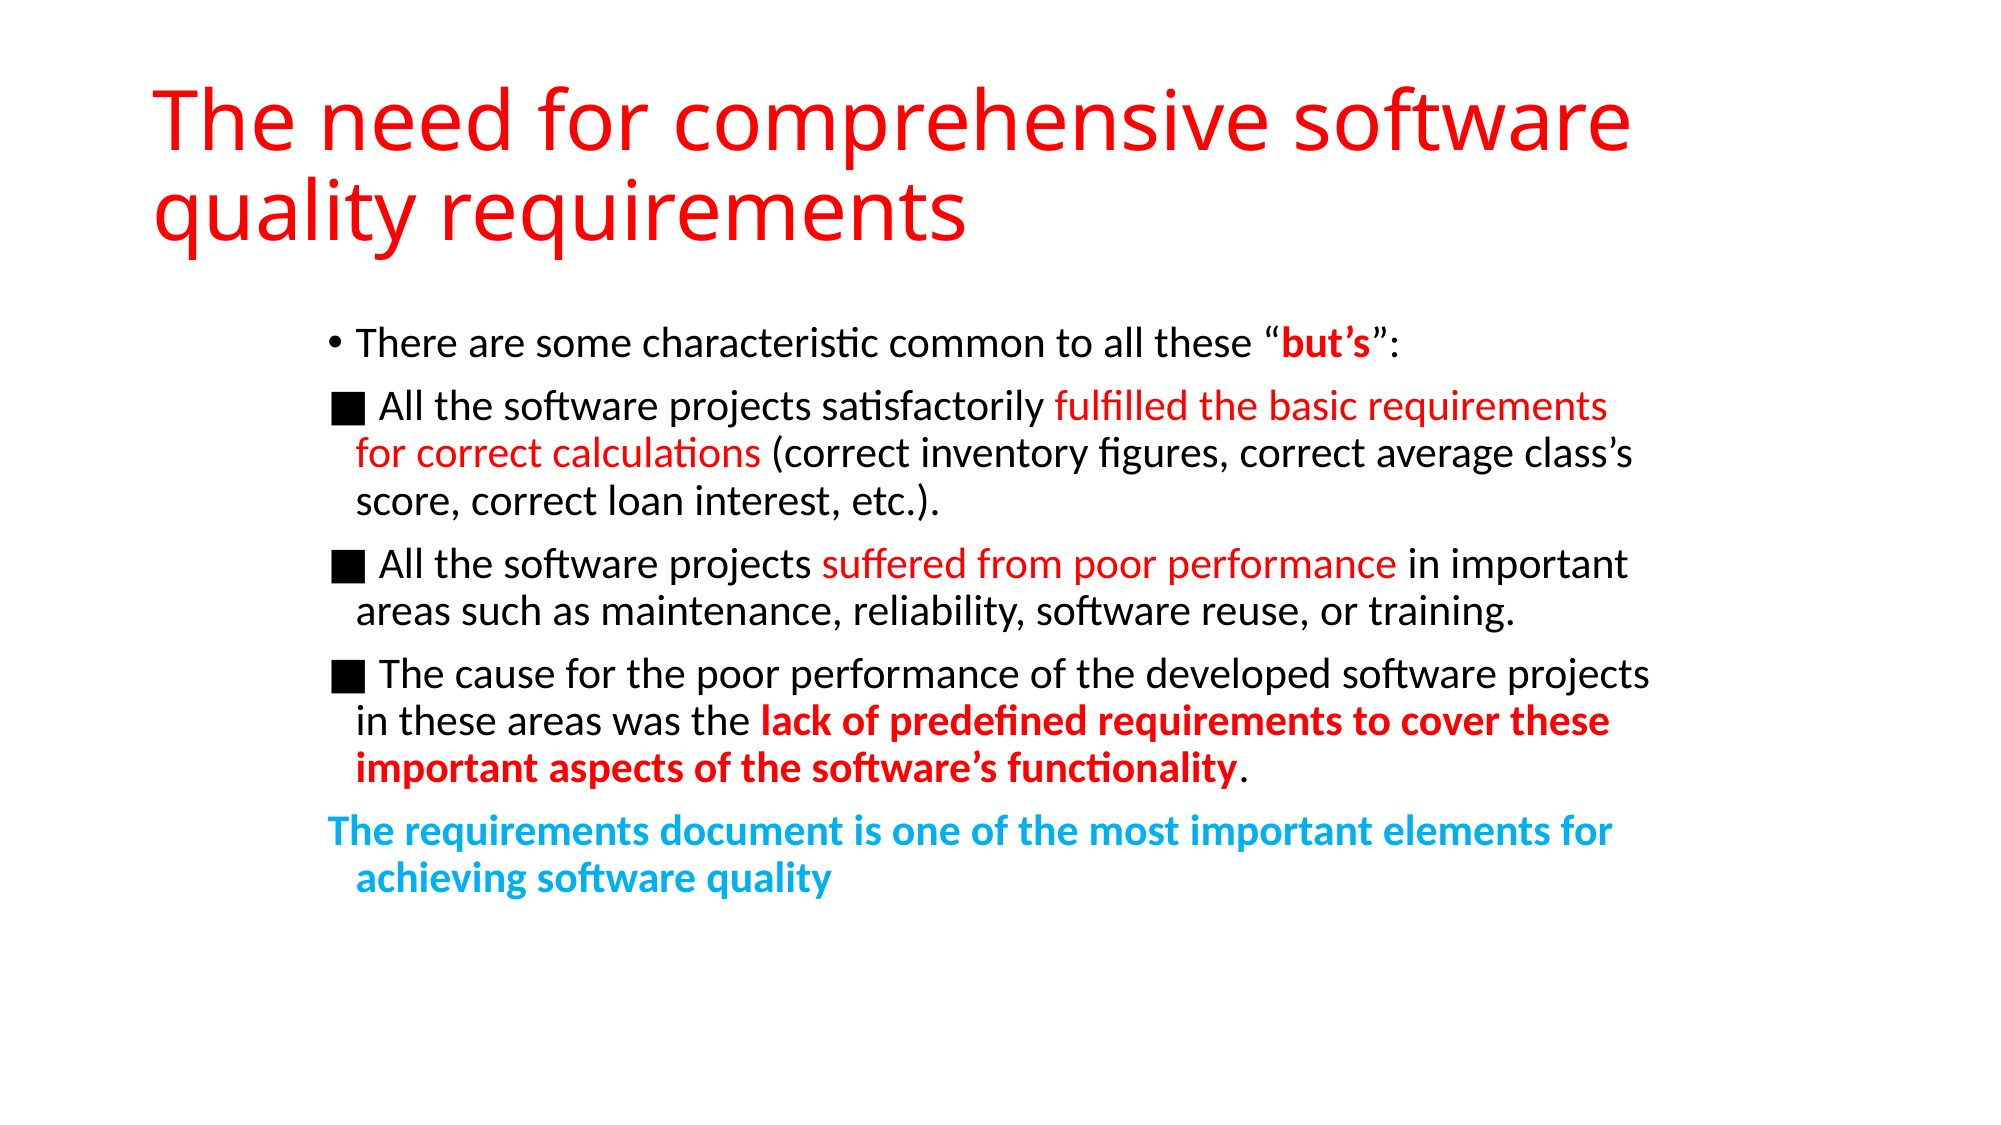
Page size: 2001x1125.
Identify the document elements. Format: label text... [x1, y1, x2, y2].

list There are some characteristic common to all these “but’s”: ■ All the software projects satisfactorily fulfilled the basic requirements for correct calculations (correct inventory figures, correct average class’s score, correct loan interest, etc.). ■ All the software projects suffered from poor performance in important areas such as maintenance, reliability, software reuse, or training. ■ The cause for the poor performance of the developed software projects in these areas was the lack of predefined requirements to cover these important aspects of the software’s functionality. The requirements document is one of the most important elements for achieving software quality [312, 312, 1675, 988]
title The need for comprehensive software quality requirements [137, 59, 1863, 278]
